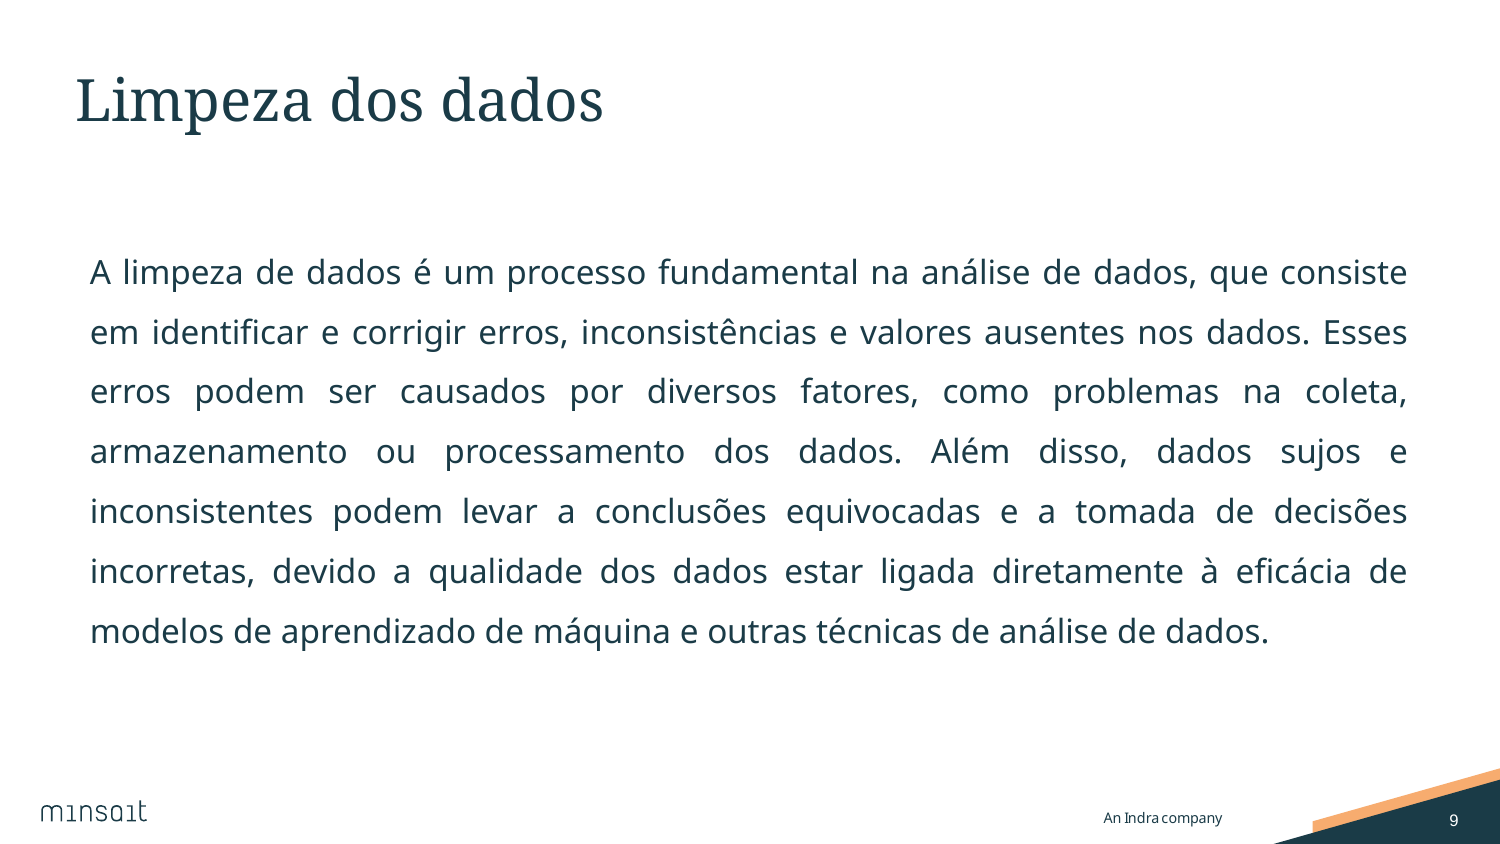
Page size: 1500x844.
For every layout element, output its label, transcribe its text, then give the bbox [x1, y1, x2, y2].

title Limpeza dos dados [75, 71, 1425, 185]
text_box A limpeza de dados é um processo fundamental na análise de dados, que consiste em identificar e corrigir erros, inconsistências e valores ausentes nos dados. Esses erros podem ser causados por diversos fatores, como problemas na coleta, armazenamento ou processamento dos dados. Além disso, dados sujos e inconsistentes podem levar a conclusões equivocadas e a tomada de decisões incorretas, devido a qualidade dos dados estar ligada diretamente à eficácia de modelos de aprendizado de máquina e outras técnicas de análise de dados. [74, 223, 1425, 658]
